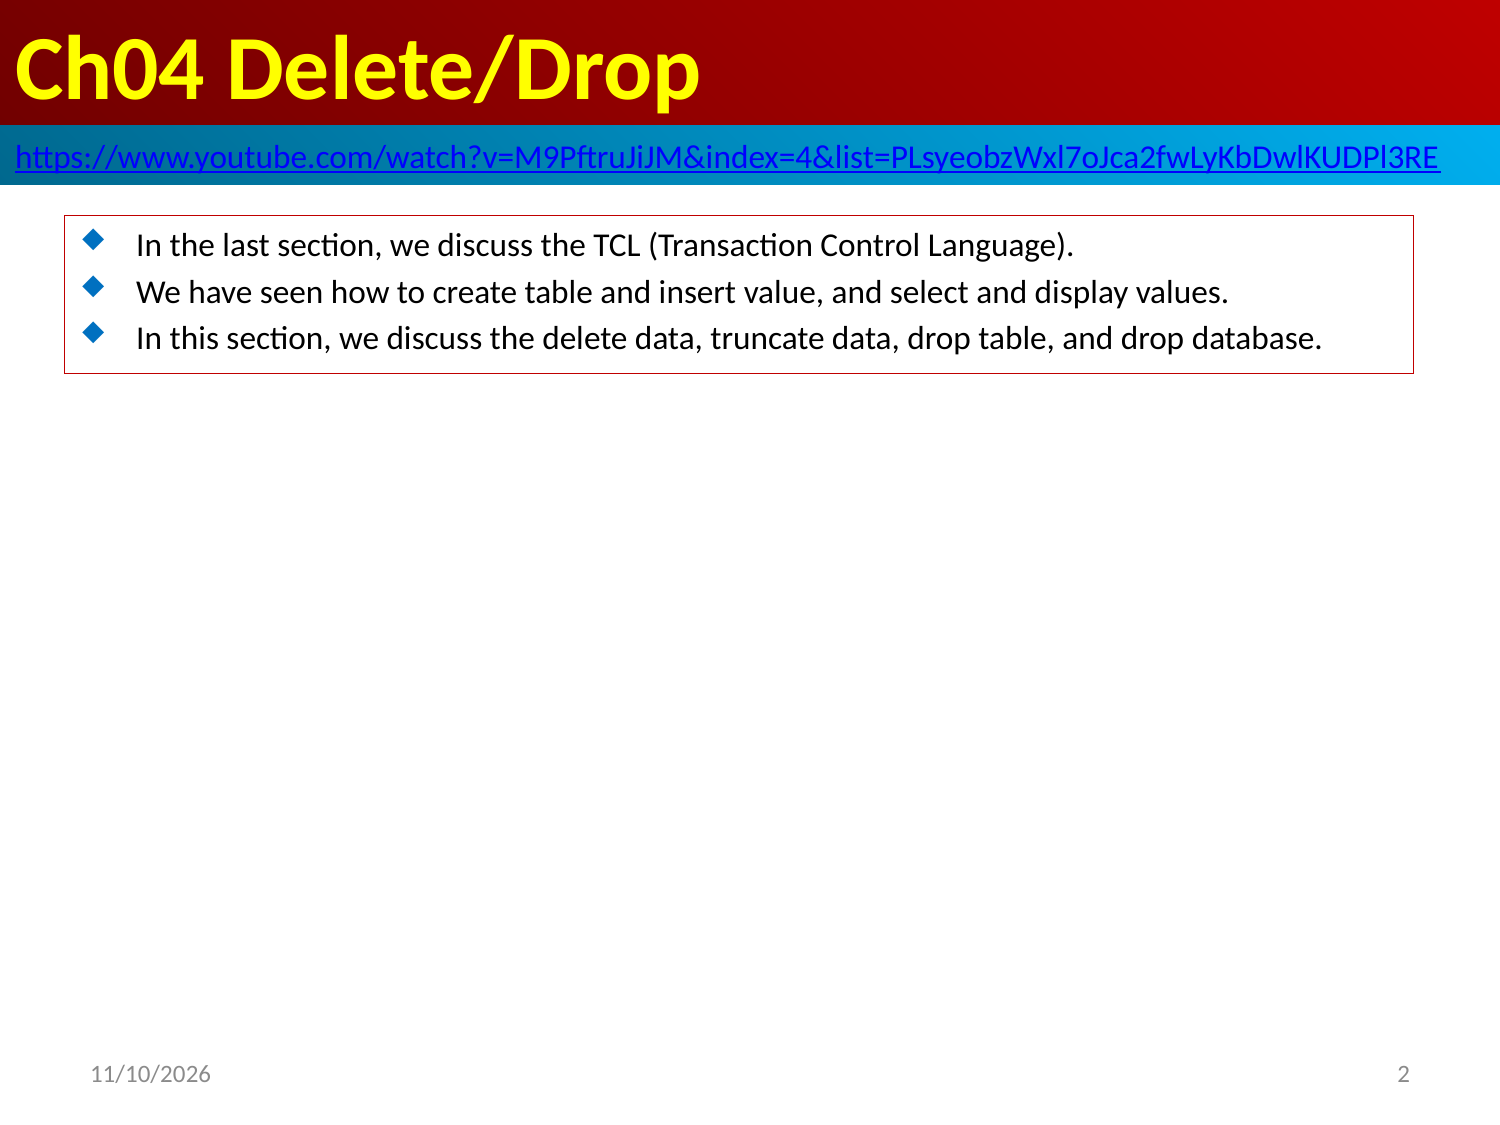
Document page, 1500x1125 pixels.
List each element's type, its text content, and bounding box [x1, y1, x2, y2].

slide_number 2 [1074, 1042, 1425, 1103]
text_box https://www.youtube.com/watch?v=M9PftruJiJM&index=4&list=PLsyeobzWxl7oJca2fwLyKbDwlKUDPl3RE [0, 125, 1500, 185]
subtitle In the last section, we discuss the TCL (Transaction Control Language). We have seen how to create table and insert value, and select and display values. In this section, we discuss the delete data, truncate data, drop table, and drop database. [64, 215, 1414, 374]
title Ch04 Delete/Drop [0, 0, 1500, 125]
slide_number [75, 1042, 425, 1103]
